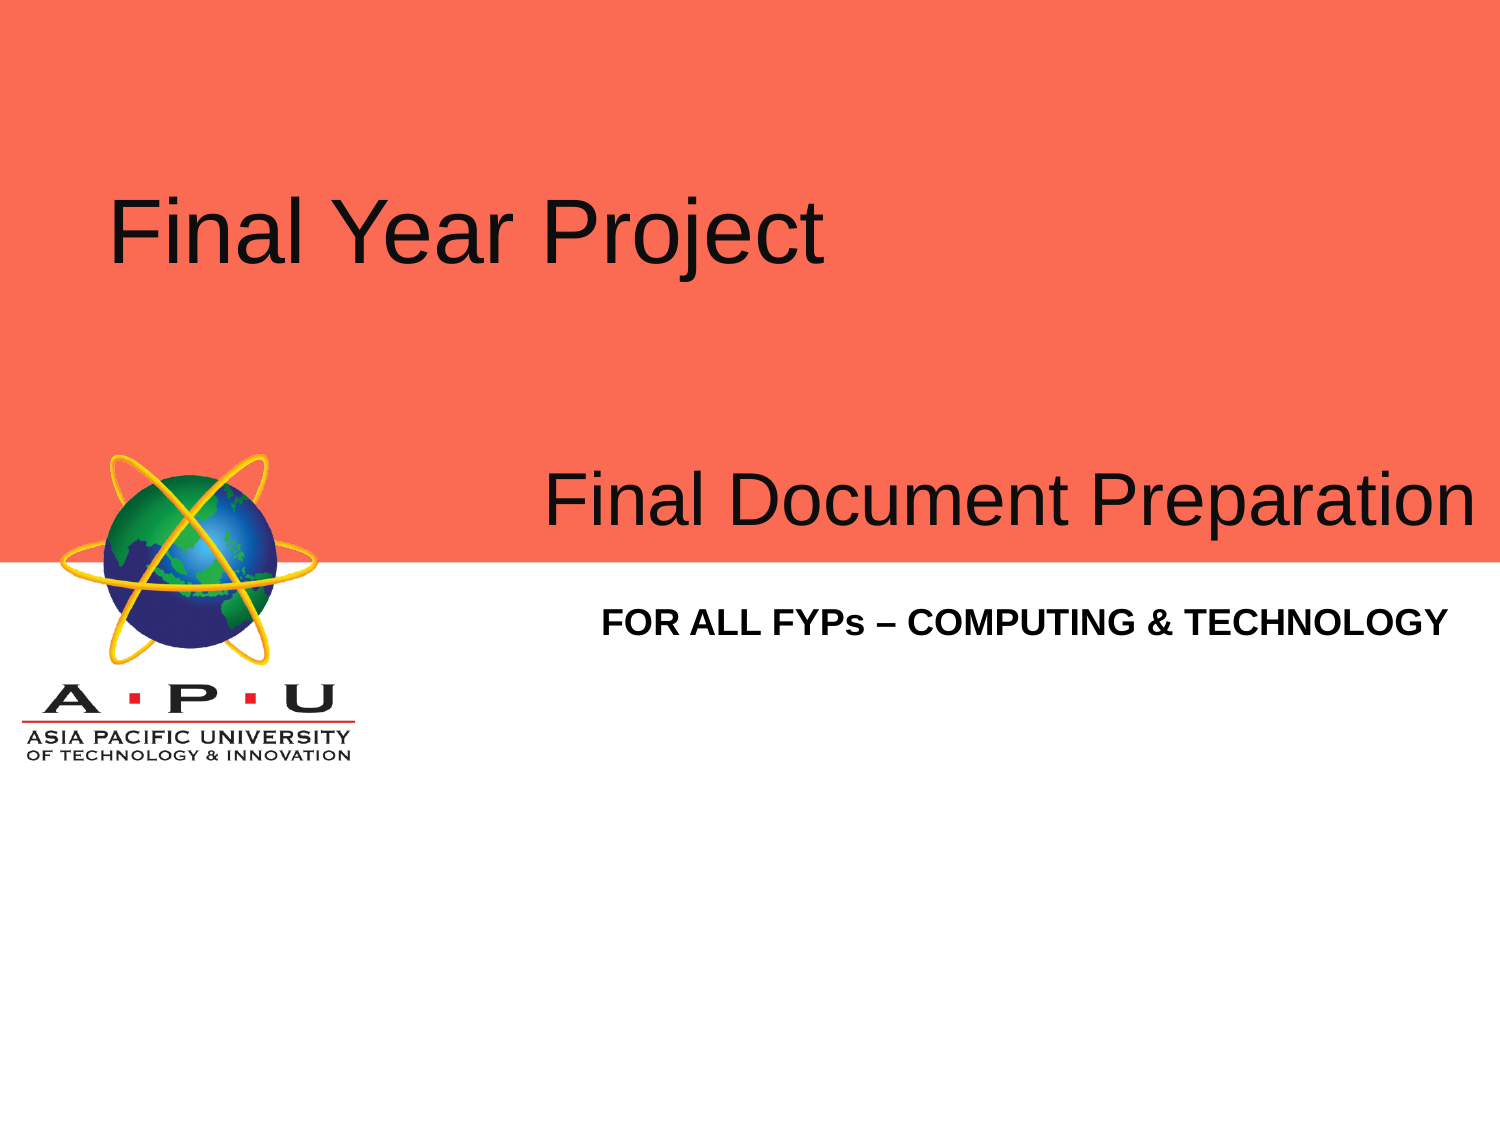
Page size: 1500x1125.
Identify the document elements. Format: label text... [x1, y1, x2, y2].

title Final Document Preparation [517, 431, 1494, 560]
text_box FOR ALL FYPs – COMPUTING & TECHNOLOGY [586, 590, 1475, 651]
picture [0, 412, 397, 805]
text_box Final Year Project [92, 163, 842, 289]
